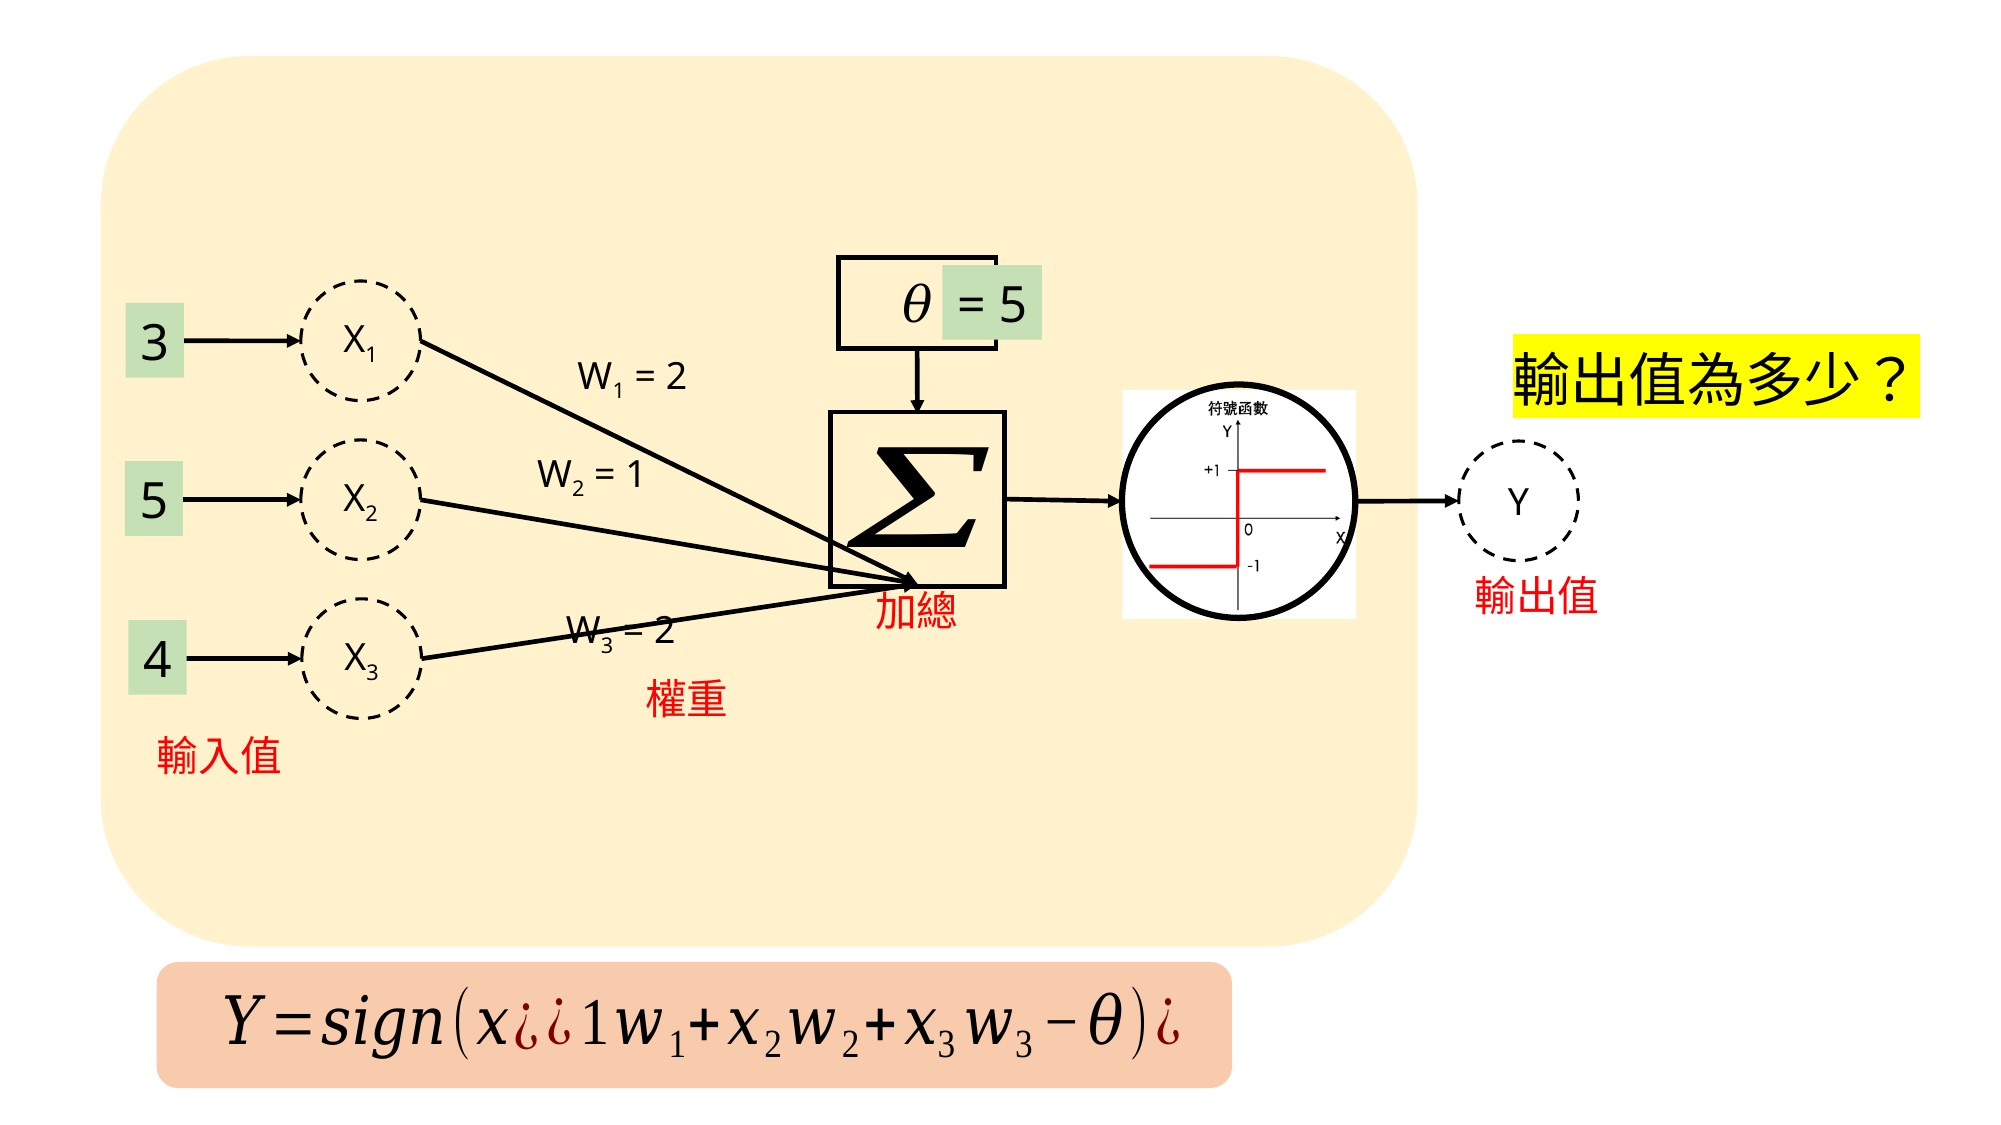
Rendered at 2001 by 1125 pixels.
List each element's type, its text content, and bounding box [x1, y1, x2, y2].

text_box 3 [125, 302, 184, 378]
text_box X1 [299, 279, 422, 402]
text_box 輸出值為多少？ [1497, 335, 1936, 421]
text_box 權重 [630, 665, 744, 730]
text_box 5 [124, 461, 183, 536]
text_box X3 [300, 597, 423, 720]
text_box 輸出值 [1459, 562, 1615, 627]
text_box 𝜃 [837, 256, 997, 350]
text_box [420, 340, 833, 498]
text_box Y [1457, 439, 1580, 562]
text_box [1002, 498, 1121, 502]
text_box = 5 [942, 265, 1042, 340]
text_box 輸入值 [142, 722, 298, 788]
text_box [1121, 384, 1356, 619]
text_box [421, 498, 833, 659]
text_box 4 [128, 620, 187, 695]
text_box W3 = 2 [550, 659, 691, 665]
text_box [157, 962, 1232, 1088]
text_box [100, 55, 1418, 947]
text_box X2 [299, 438, 421, 561]
text_box 加總 [860, 577, 974, 643]
